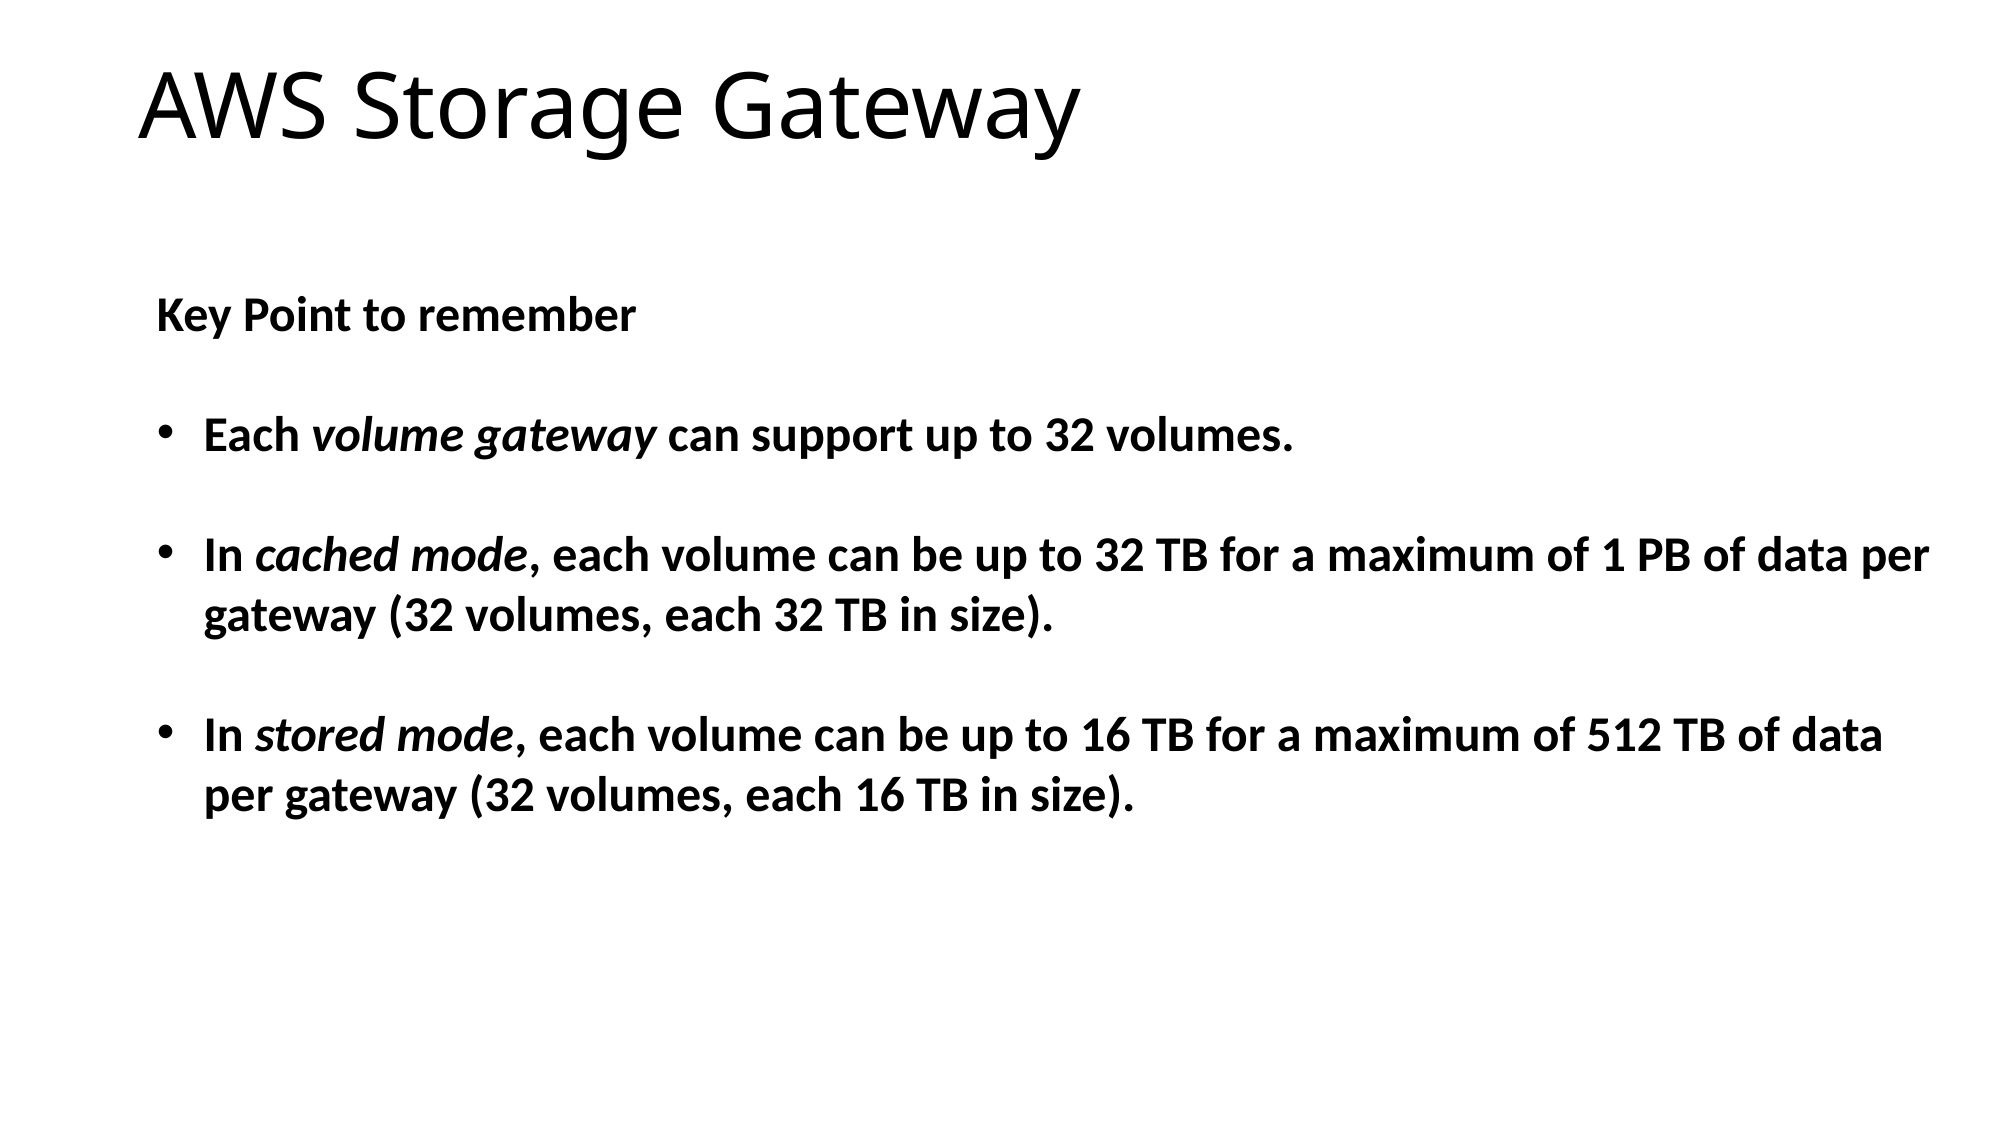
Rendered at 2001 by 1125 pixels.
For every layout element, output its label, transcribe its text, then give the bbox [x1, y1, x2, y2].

title AWS Storage Gateway [123, 0, 1849, 218]
text_box Key Point to remember Each volume gateway can support up to 32 volumes. In cached mode, each volume can be up to 32 TB for a maximum of 1 PB of data per gateway (32 volumes, each 32 TB in size). In stored mode, each volume can be up to 16 TB for a maximum of 512 TB of data per gateway (32 volumes, each 16 TB in size). [142, 274, 1978, 829]
